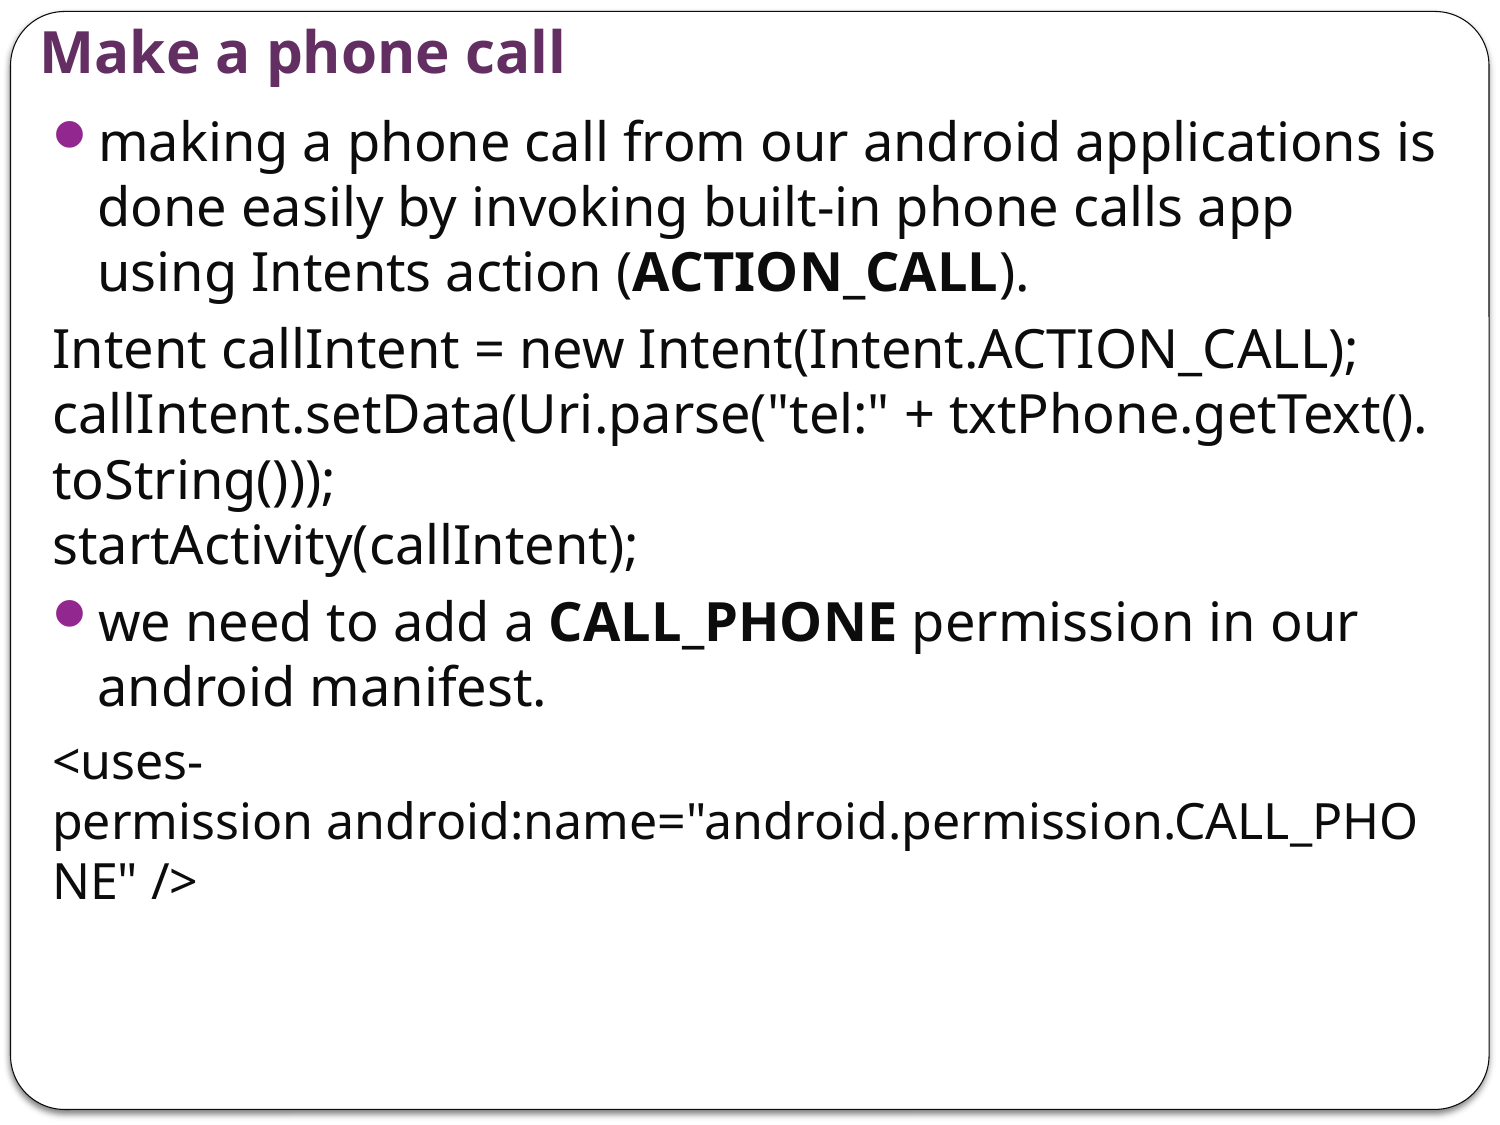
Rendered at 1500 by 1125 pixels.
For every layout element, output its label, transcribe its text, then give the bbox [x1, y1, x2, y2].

title Make a phone call [24, 24, 1425, 100]
list making a phone call from our android applications is done easily by invoking built-in phone calls app using Intents action (ACTION_CALL). Intent callIntent = new Intent(Intent.ACTION_CALL); callIntent.setData(Uri.parse("tel:" + txtPhone.getText().toString())); startActivity(callIntent); we need to add a CALL_PHONE permission in our android manifest. <uses-permission android:name="android.permission.CALL_PHONE" /> [37, 99, 1463, 1075]
